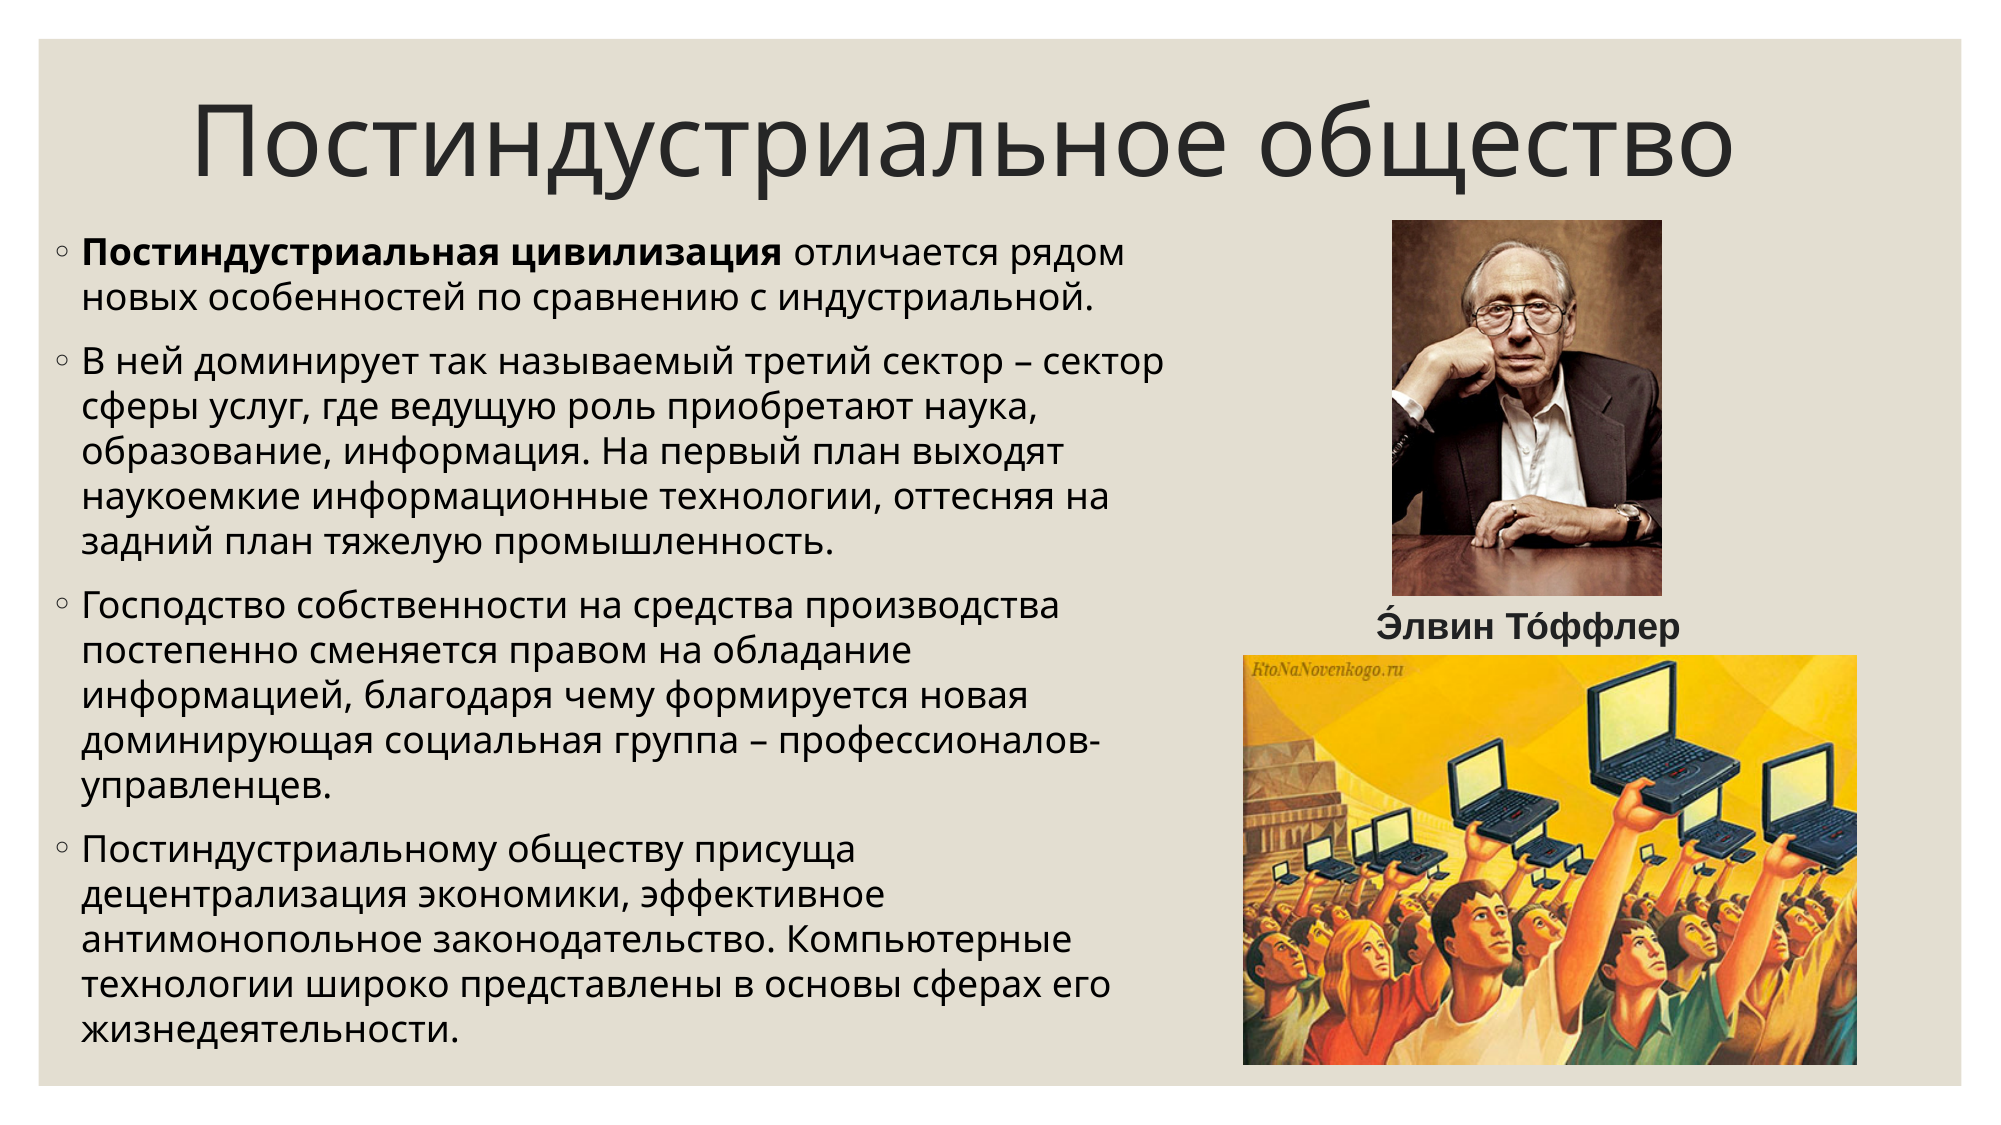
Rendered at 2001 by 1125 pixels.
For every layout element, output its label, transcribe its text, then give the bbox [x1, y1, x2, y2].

picture [1392, 220, 1662, 596]
list Постиндустриальная цивилизация отличается рядом новых особенностей по сравнению с индустриальной. В ней доминирует так называемый третий сектор – сектор сферы услуг, где ведущую роль приобретают наука, образование, информация. На первый план выходят наукоемкие информационные технологии, оттесняя на задний план тяжелую промышленность. Господство собственности на средства производства постепенно сменяется правом на обладание информацией, благодаря чему формируется новая доминирующая социальная группа – профессионалов-управленцев. Постиндустриальному обществу присуща децентрализация экономики, эффективное антимонопольное законодательство. Компьютерные технологии широко представлены в основы сферах его жизнедеятельности. [36, 220, 1190, 1089]
text_box Э́лвин То́ффлер [1361, 595, 1721, 651]
title Постиндустриальное общество [174, 67, 1825, 221]
picture [1243, 655, 1857, 1065]
